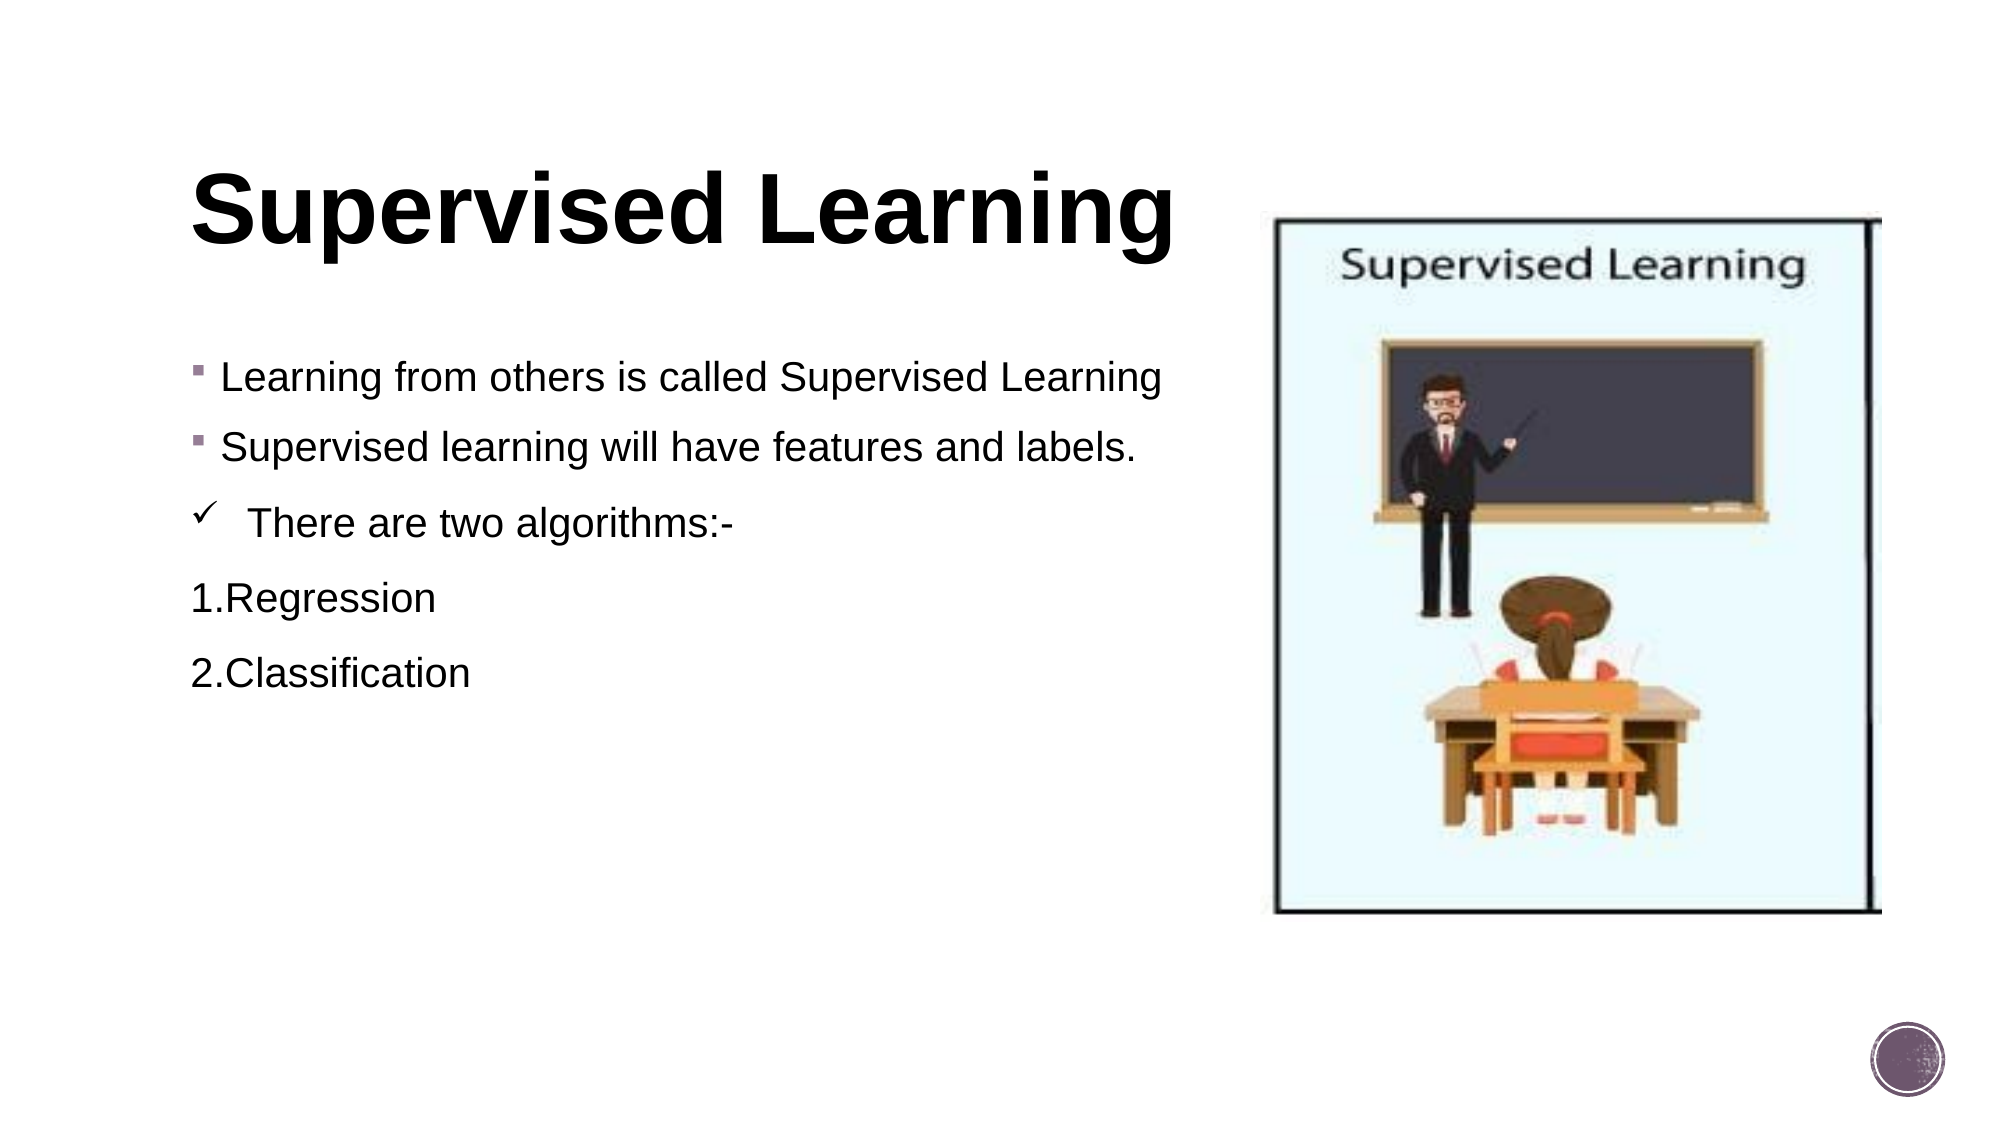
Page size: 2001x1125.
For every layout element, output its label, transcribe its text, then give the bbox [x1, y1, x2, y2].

title Supervised Learning [175, 79, 1826, 344]
picture [1260, 211, 1882, 922]
list Learning from others is called Supervised Learning Supervised learning will have features and labels. There are two algorithms:- 1.Regression 2.Classification [175, 348, 1826, 1013]
